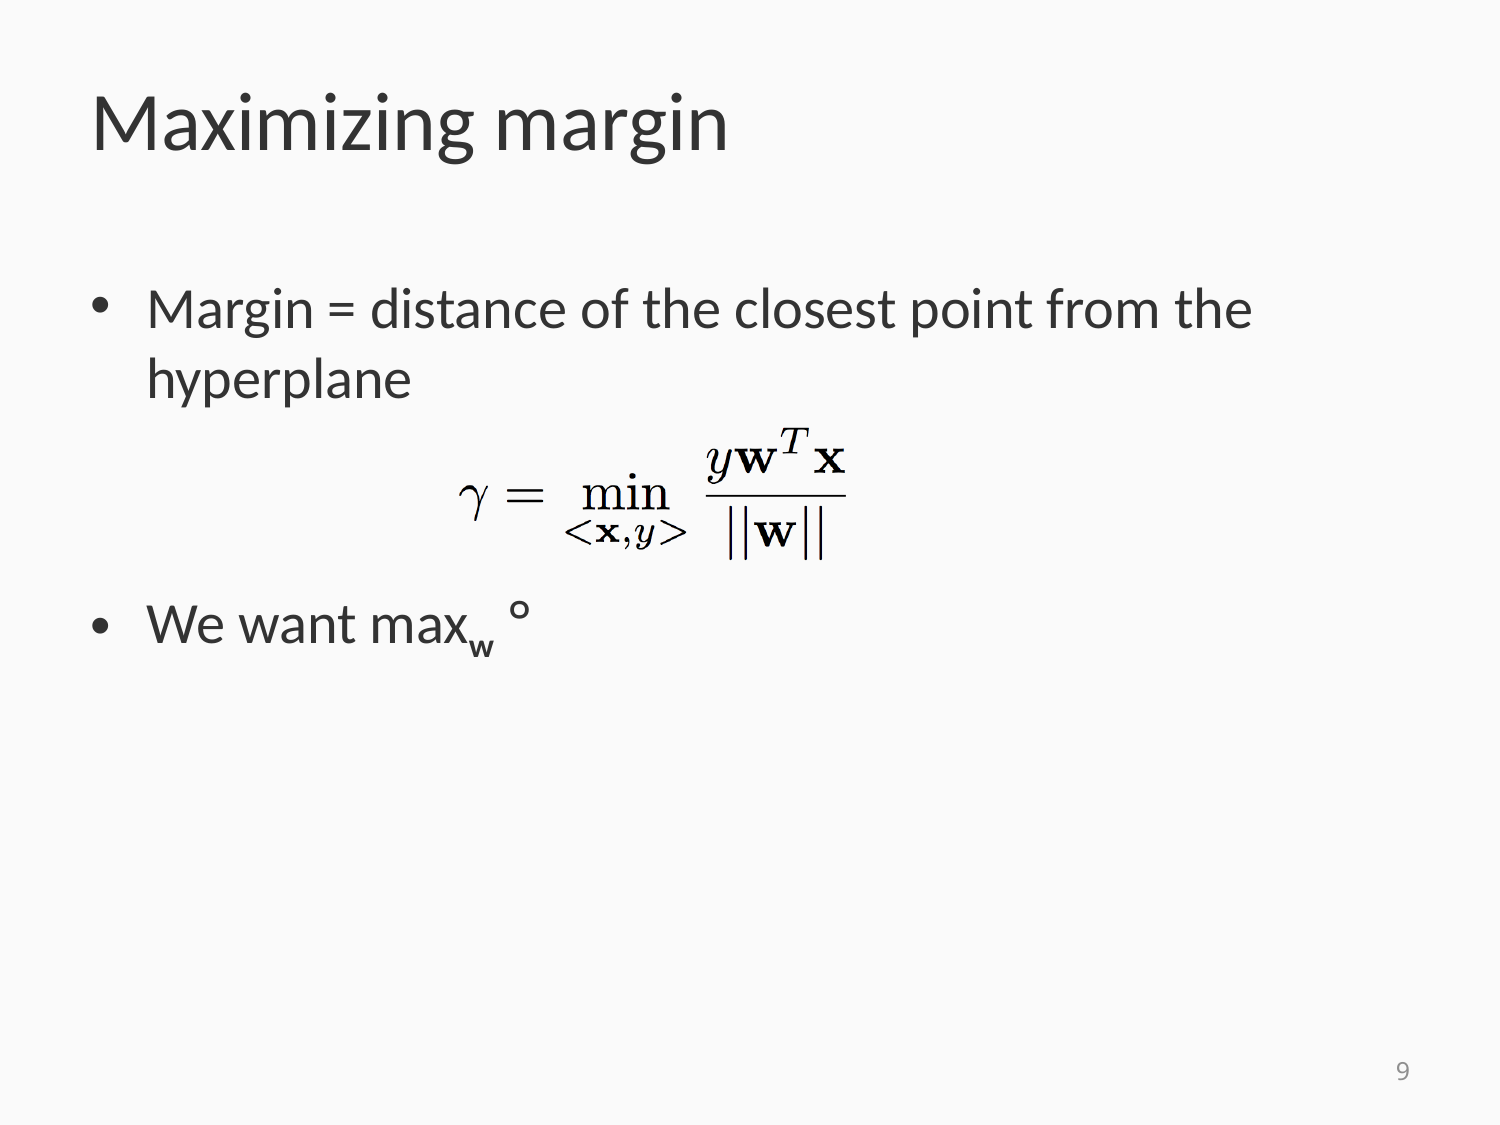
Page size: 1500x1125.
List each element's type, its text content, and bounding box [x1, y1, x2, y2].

picture [438, 418, 859, 588]
slide_number 9 [1074, 1042, 1425, 1103]
title Maximizing margin [75, 23, 1425, 211]
list Margin = distance of the closest point from the hyperplane We want maxw ° [75, 262, 1425, 1005]
